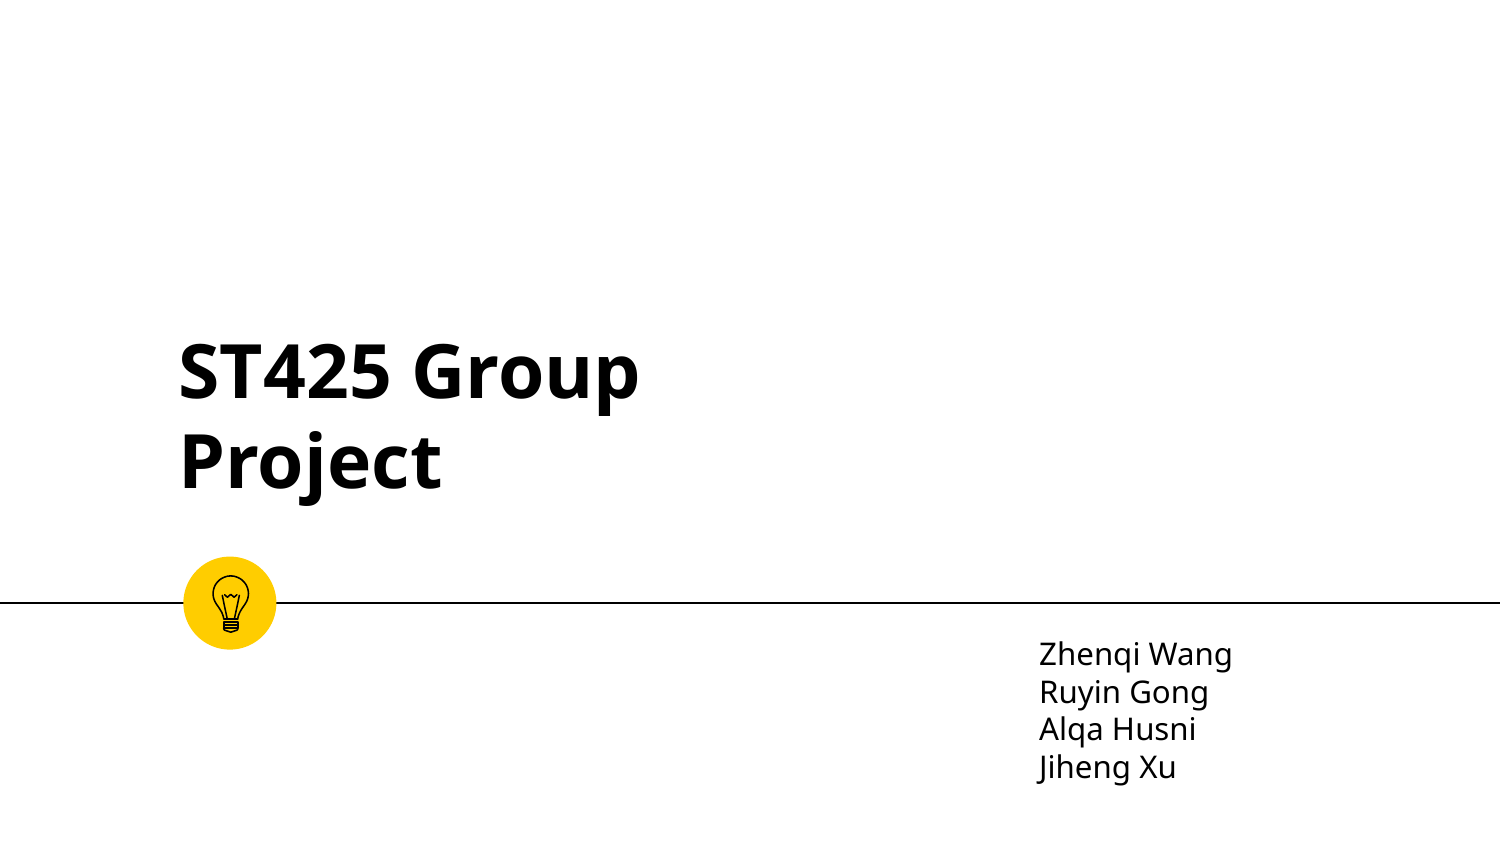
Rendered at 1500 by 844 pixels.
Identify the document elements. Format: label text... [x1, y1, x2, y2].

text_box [212, 575, 249, 633]
title ST425 Group Project [163, 328, 906, 519]
text_box Zhenqi Wang Ruyin Gong Alqa Husni Jiheng Xu [1024, 627, 1249, 792]
